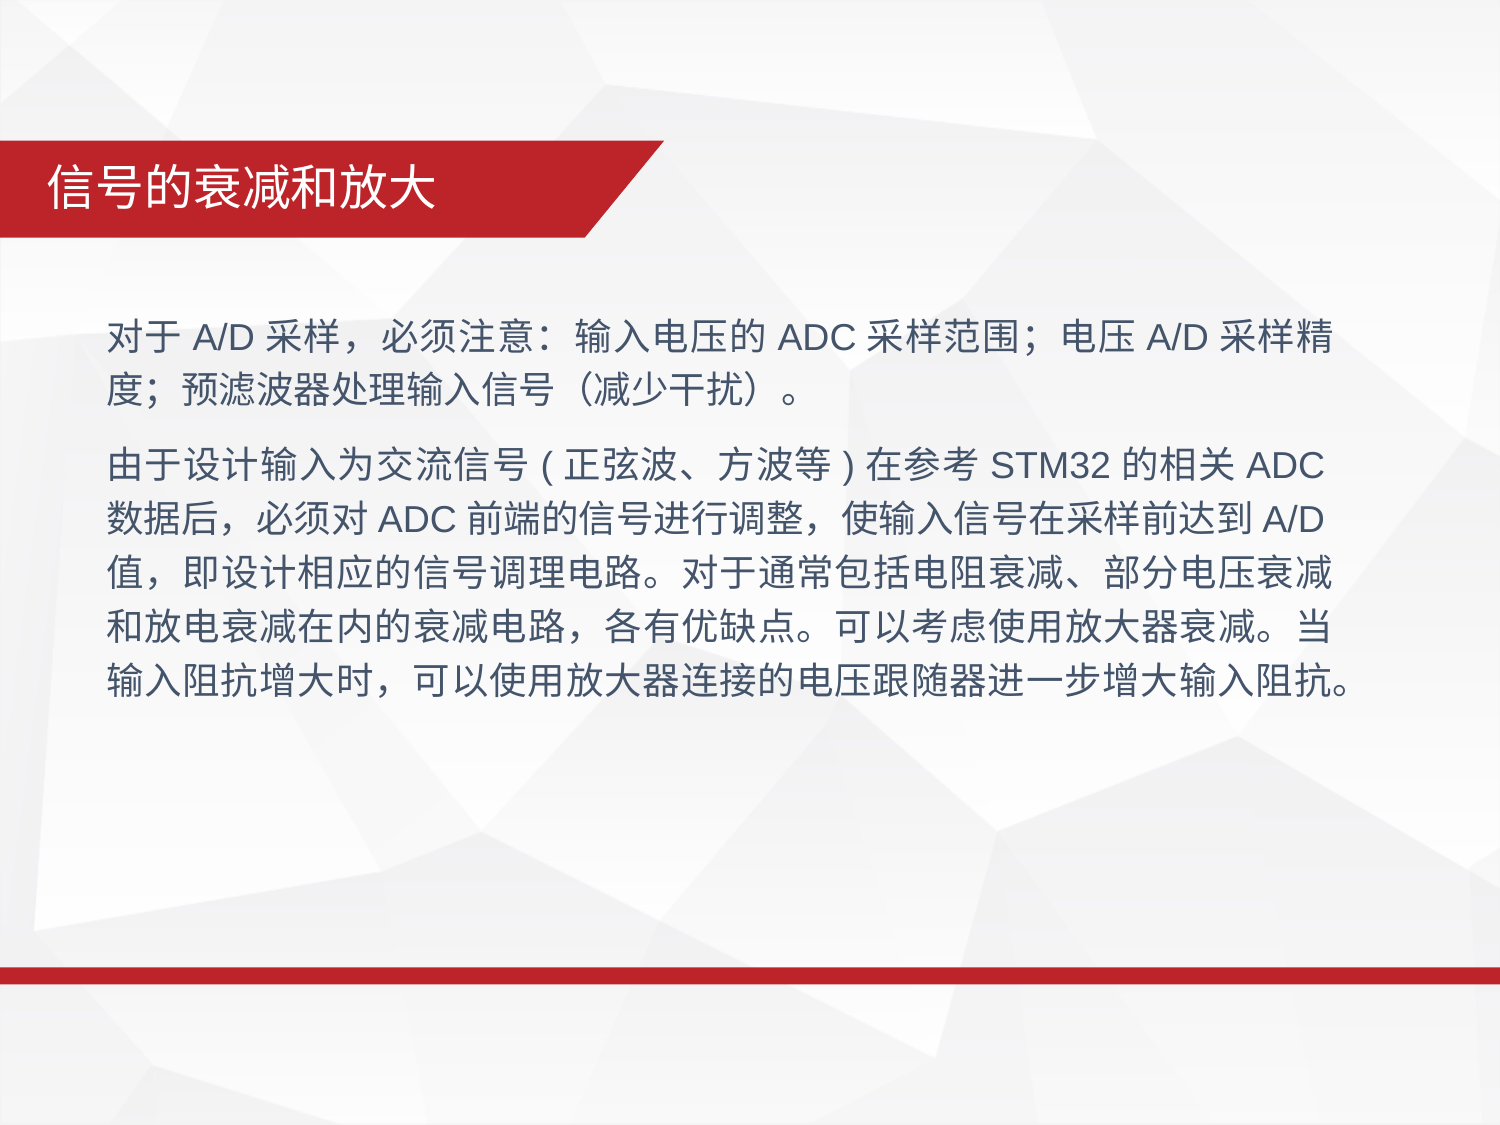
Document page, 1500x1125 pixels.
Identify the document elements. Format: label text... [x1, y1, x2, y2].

text_box 对于A/D采样，必须注意：输入电压的ADC采样范围；电压A/D采样精度；预滤波器处理输入信号（减少干扰）。 由于设计输入为交流信号(正弦波、方波等)在参考STM32的相关ADC数据后，必须对ADC前端的信号进行调整，使输入信号在采样前达到A/D值，即设计相应的信号调理电路。对于通常包括电阻衰减、部分电压衰减和放电衰减在内的衰减电路，各有优缺点。可以考虑使用放大器衰减。当输入阻抗增大时，可以使用放大器连接的电压跟随器进一步增大输入阻抗。 [94, 297, 1346, 940]
picture [0, 985, 1500, 1125]
text_box 信号的衰减和放大 [0, 142, 484, 238]
text_box [0, 139, 667, 239]
text_box [0, 966, 1500, 985]
picture [0, 0, 1500, 966]
